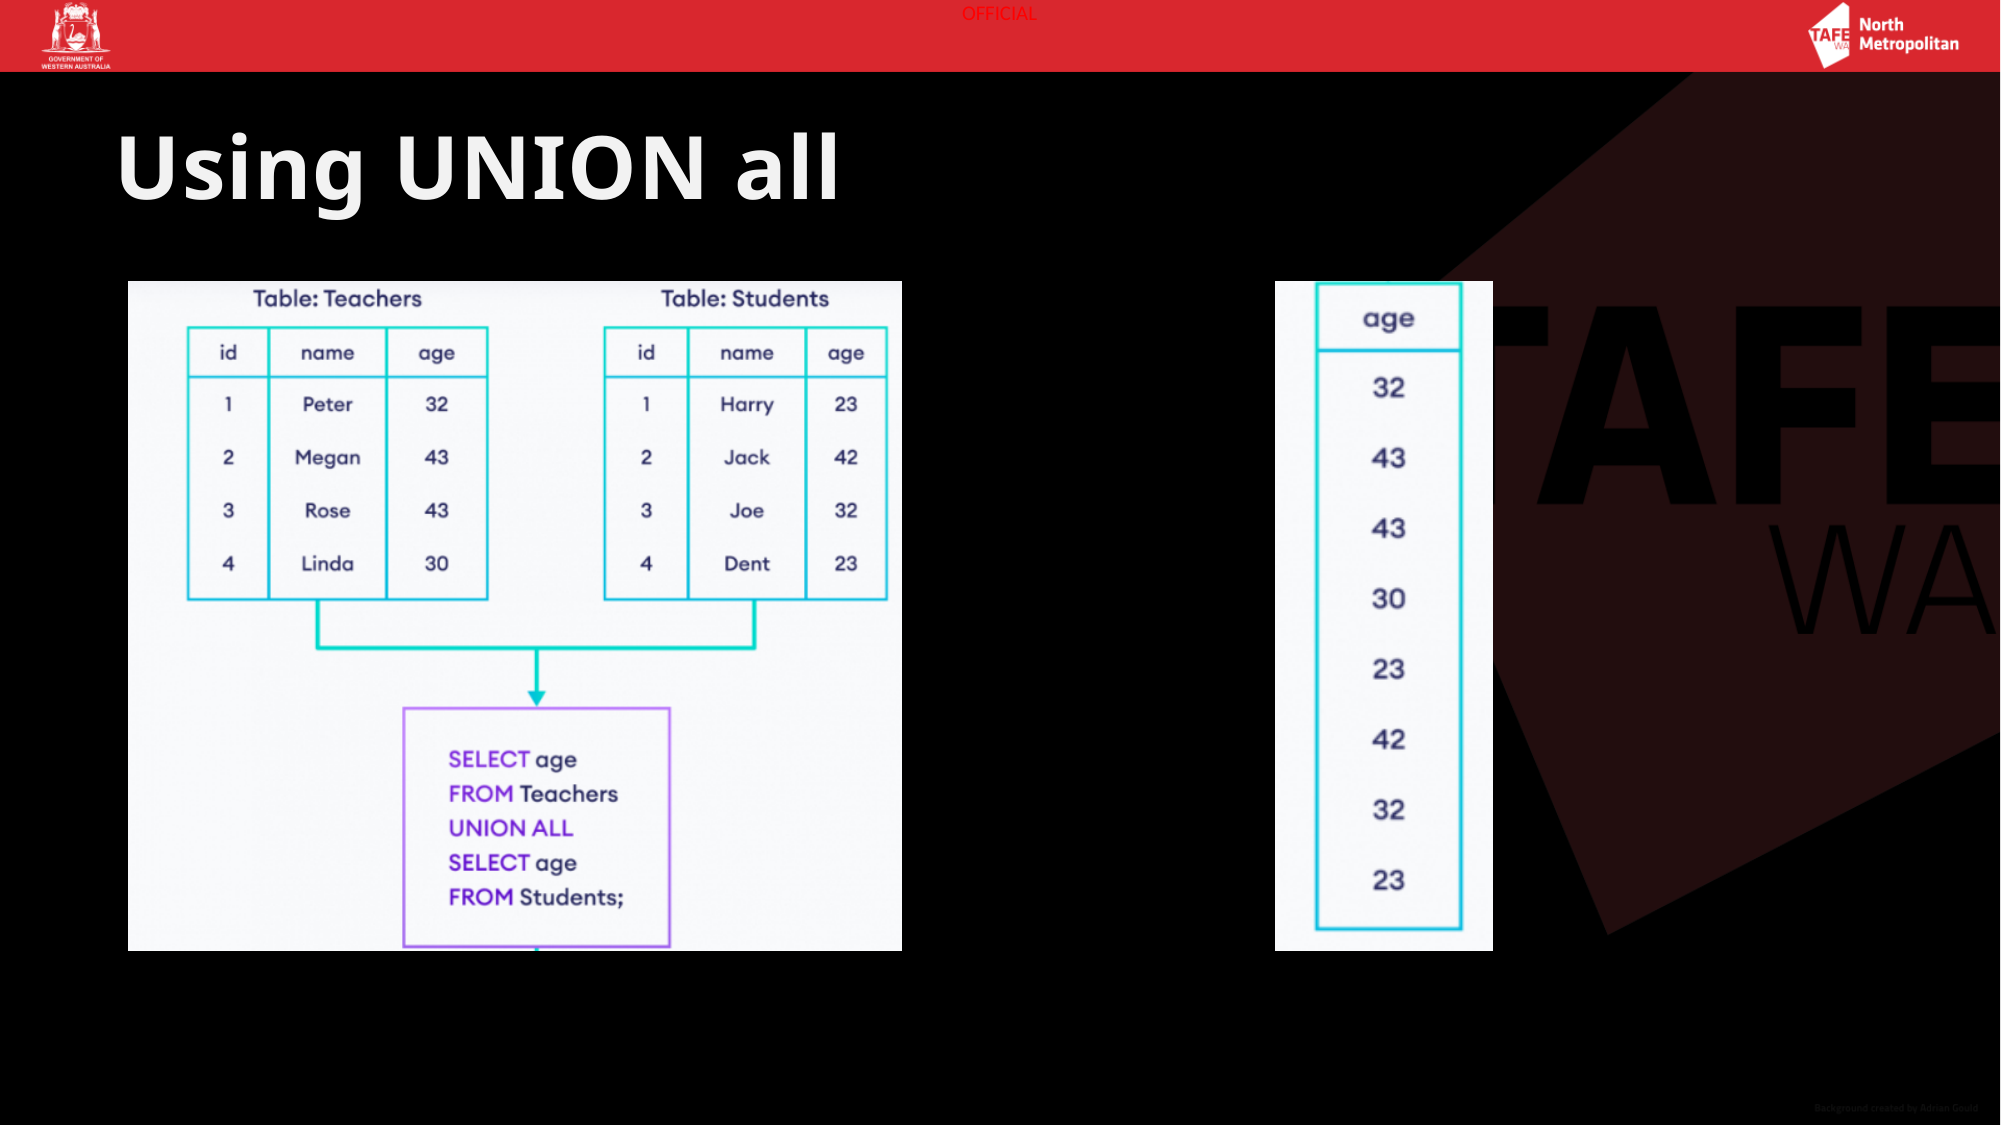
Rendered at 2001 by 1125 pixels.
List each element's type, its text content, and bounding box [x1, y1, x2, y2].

picture [0, 0, 2001, 1125]
list [99, 262, 984, 1005]
title Using UNION all [99, 82, 1900, 247]
